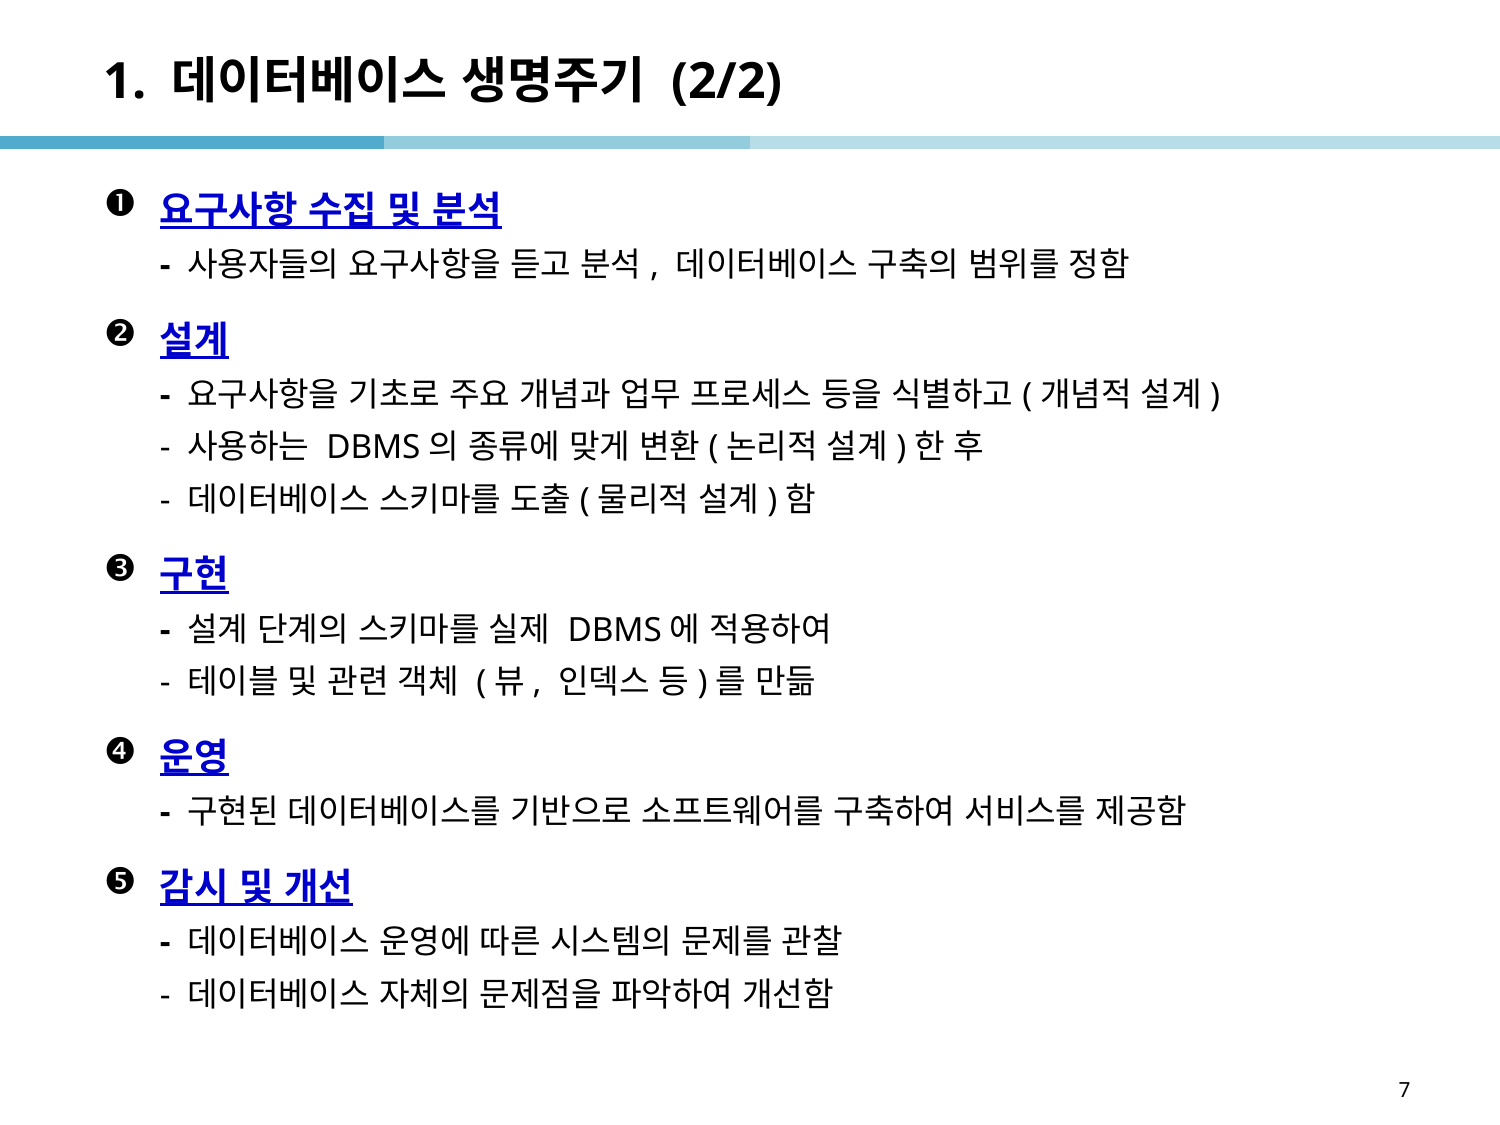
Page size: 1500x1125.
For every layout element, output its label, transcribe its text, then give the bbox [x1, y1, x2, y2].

list 요구사항 수집 및 분석 - 사용자들의 요구사항을 듣고 분석, 데이터베이스 구축의 범위를 정함 설계 - 요구사항을 기초로 주요 개념과 업무 프로세스 등을 식별하고(개념적 설계) - 사용하는 DBMS의 종류에 맞게 변환(논리적 설계)한 후 - 데이터베이스 스키마를 도출(물리적 설계)함 구현 - 설계 단계의 스키마를 실제 DBMS에 적용하여 - 테이블 및 관련 객체 (뷰, 인덱스 등)를 만듦 운영 - 구현된 데이터베이스를 기반으로 소프트웨어를 구축하여 서비스를 제공함 감시 및 개선 - 데이터베이스 운영에 따른 시스템의 문제를 관찰 - 데이터베이스 자체의 문제점을 파악하여 개선함 [88, 177, 1412, 1077]
title 1. 데이터베이스 생명주기 (2/2) [88, 32, 1330, 124]
slide_number 7 [1074, 1068, 1425, 1111]
